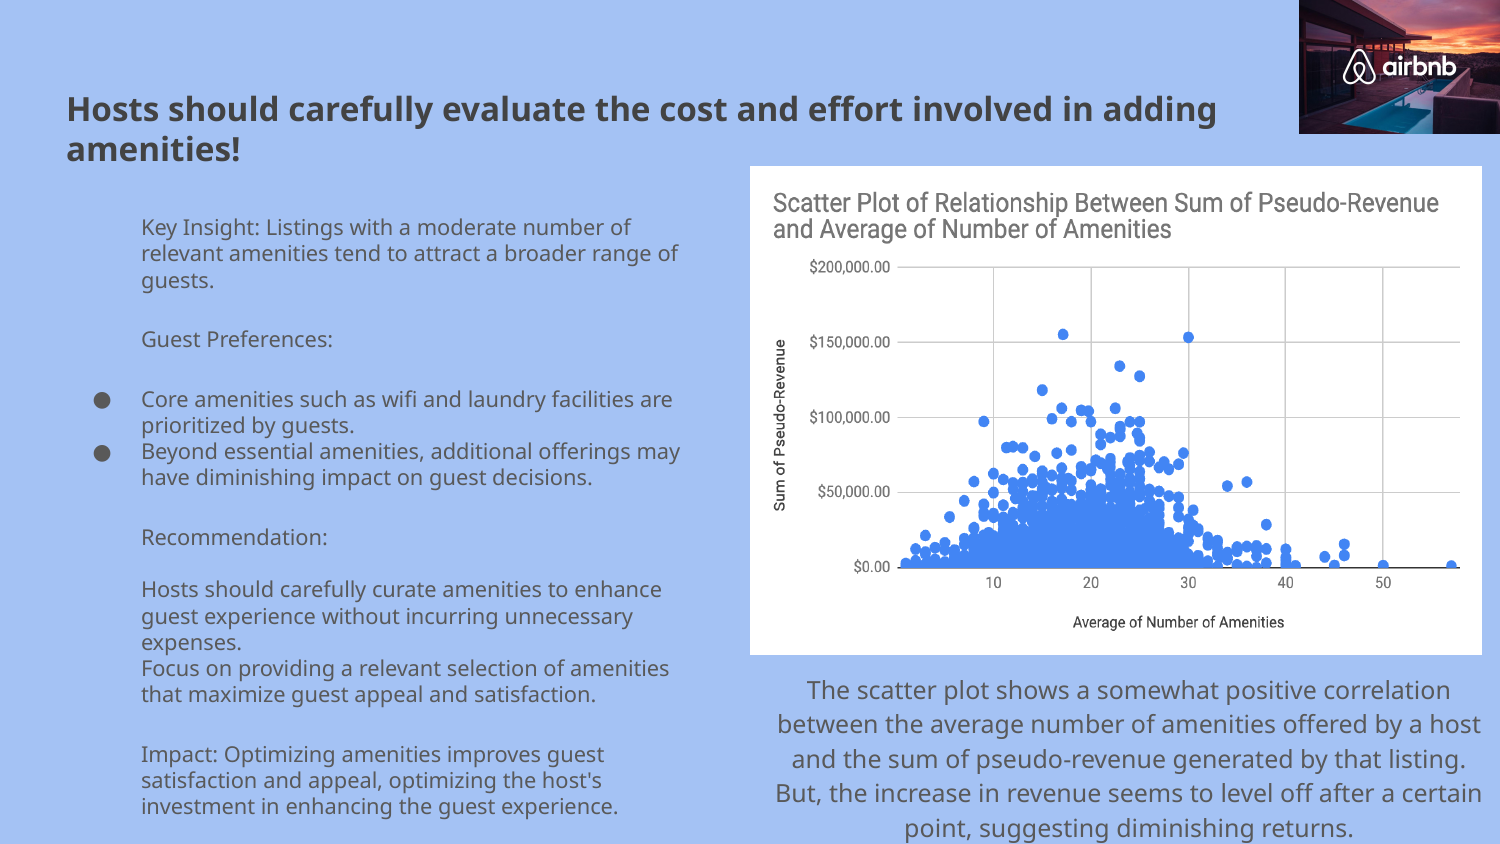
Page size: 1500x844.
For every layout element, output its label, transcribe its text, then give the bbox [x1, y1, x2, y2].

picture [749, 166, 1482, 656]
picture [1299, 0, 1500, 134]
list The scatter plot shows a somewhat positive correlation between the average number of amenities offered by a host and the sum of pseudo-revenue generated by that listing. But, the increase in revenue seems to level off after a certain point, suggesting diminishing returns. [759, 655, 1500, 840]
list Key Insight: Listings with a moderate number of relevant amenities tend to attract a broader range of guests. Guest Preferences: Core amenities such as wifi and laundry facilities are prioritized by guests. Beyond essential amenities, additional offerings may have diminishing impact on guest decisions. Recommendation: Hosts should carefully curate amenities to enhance guest experience without incurring unnecessary expenses. Focus on providing a relevant selection of amenities that maximize guest appeal and satisfaction. Impact: Optimizing amenities improves guest satisfaction and appeal, optimizing the host's investment in enhancing the guest experience. [51, 198, 708, 760]
title Hosts should carefully evaluate the cost and effort involved in adding amenities! [51, 72, 1300, 167]
picture [1383, 110, 1390, 117]
